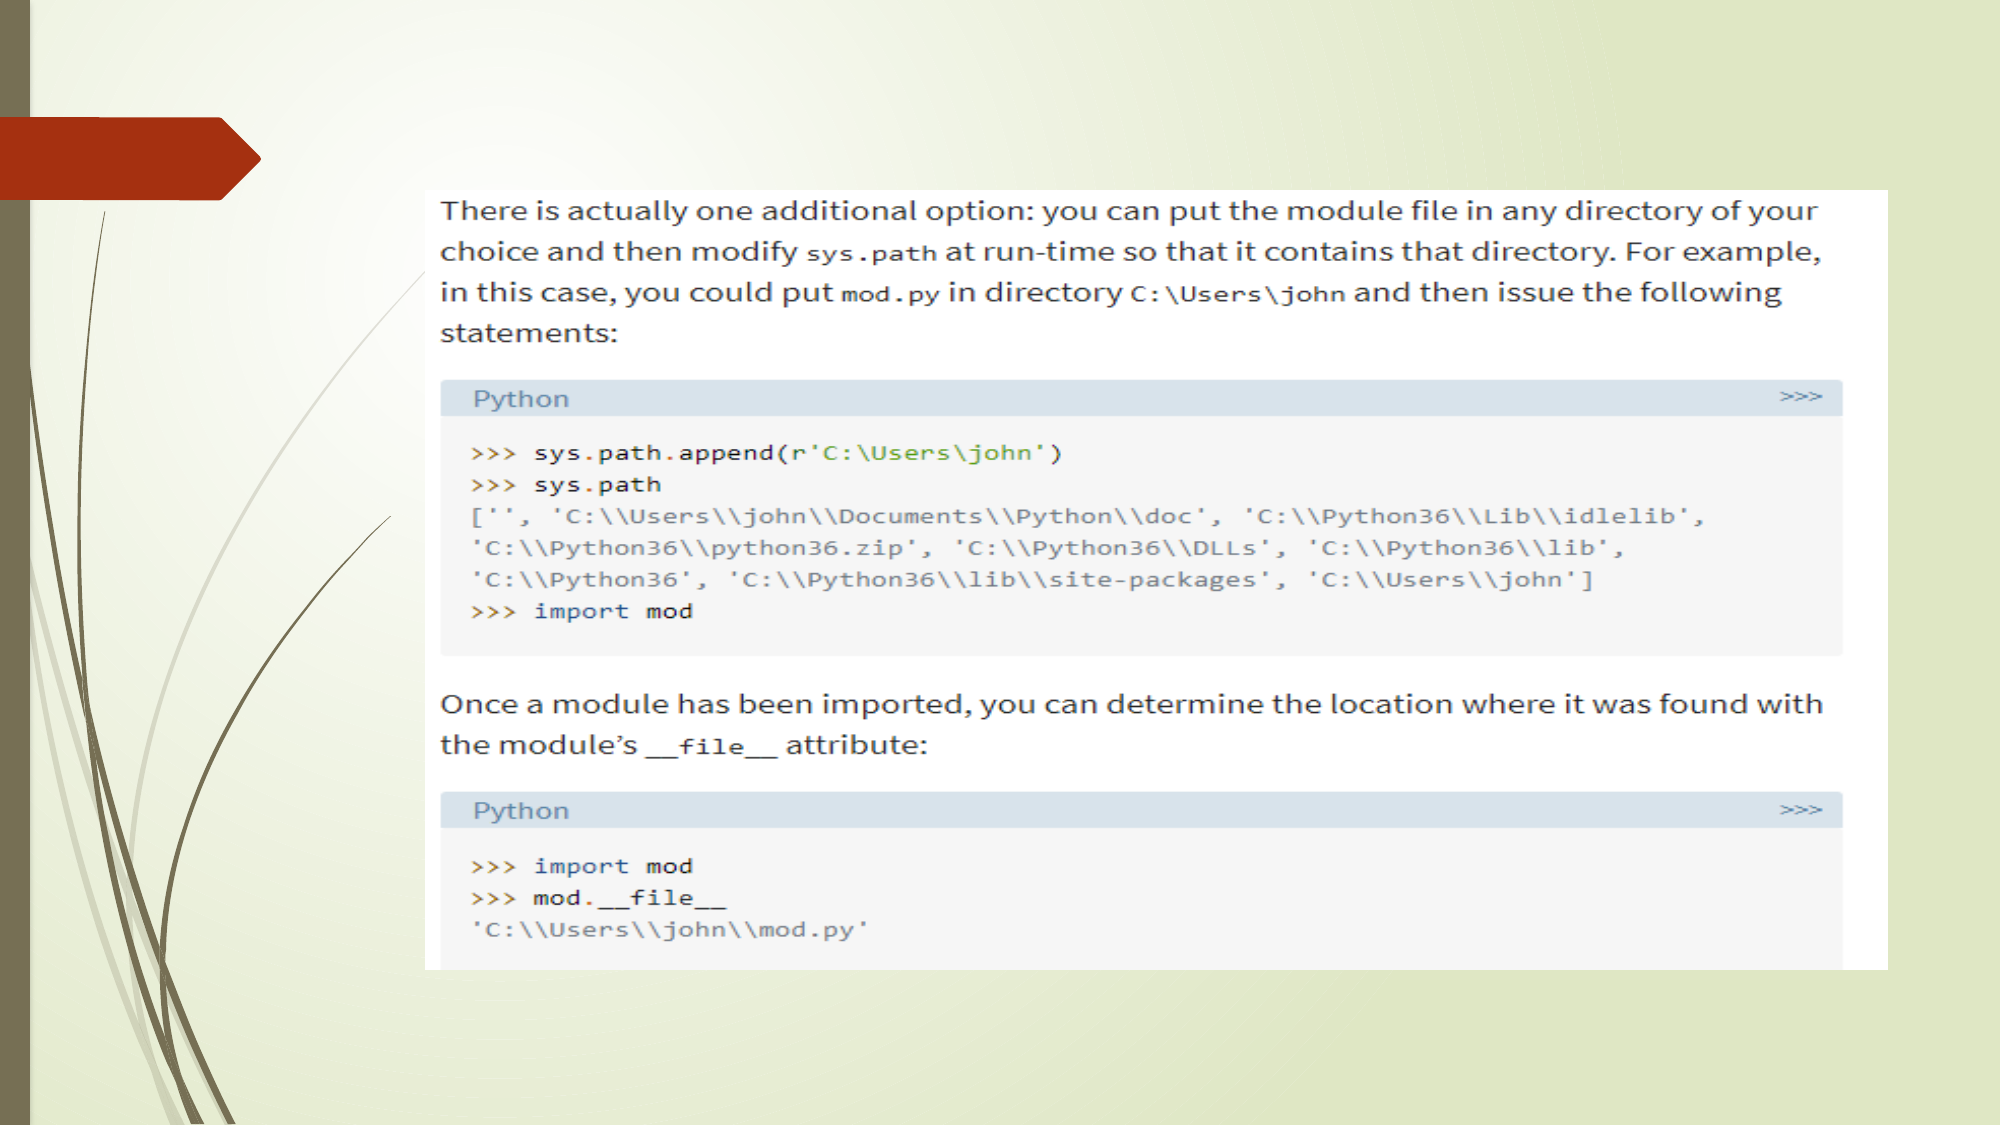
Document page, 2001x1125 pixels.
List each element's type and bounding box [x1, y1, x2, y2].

list [425, 189, 1888, 970]
